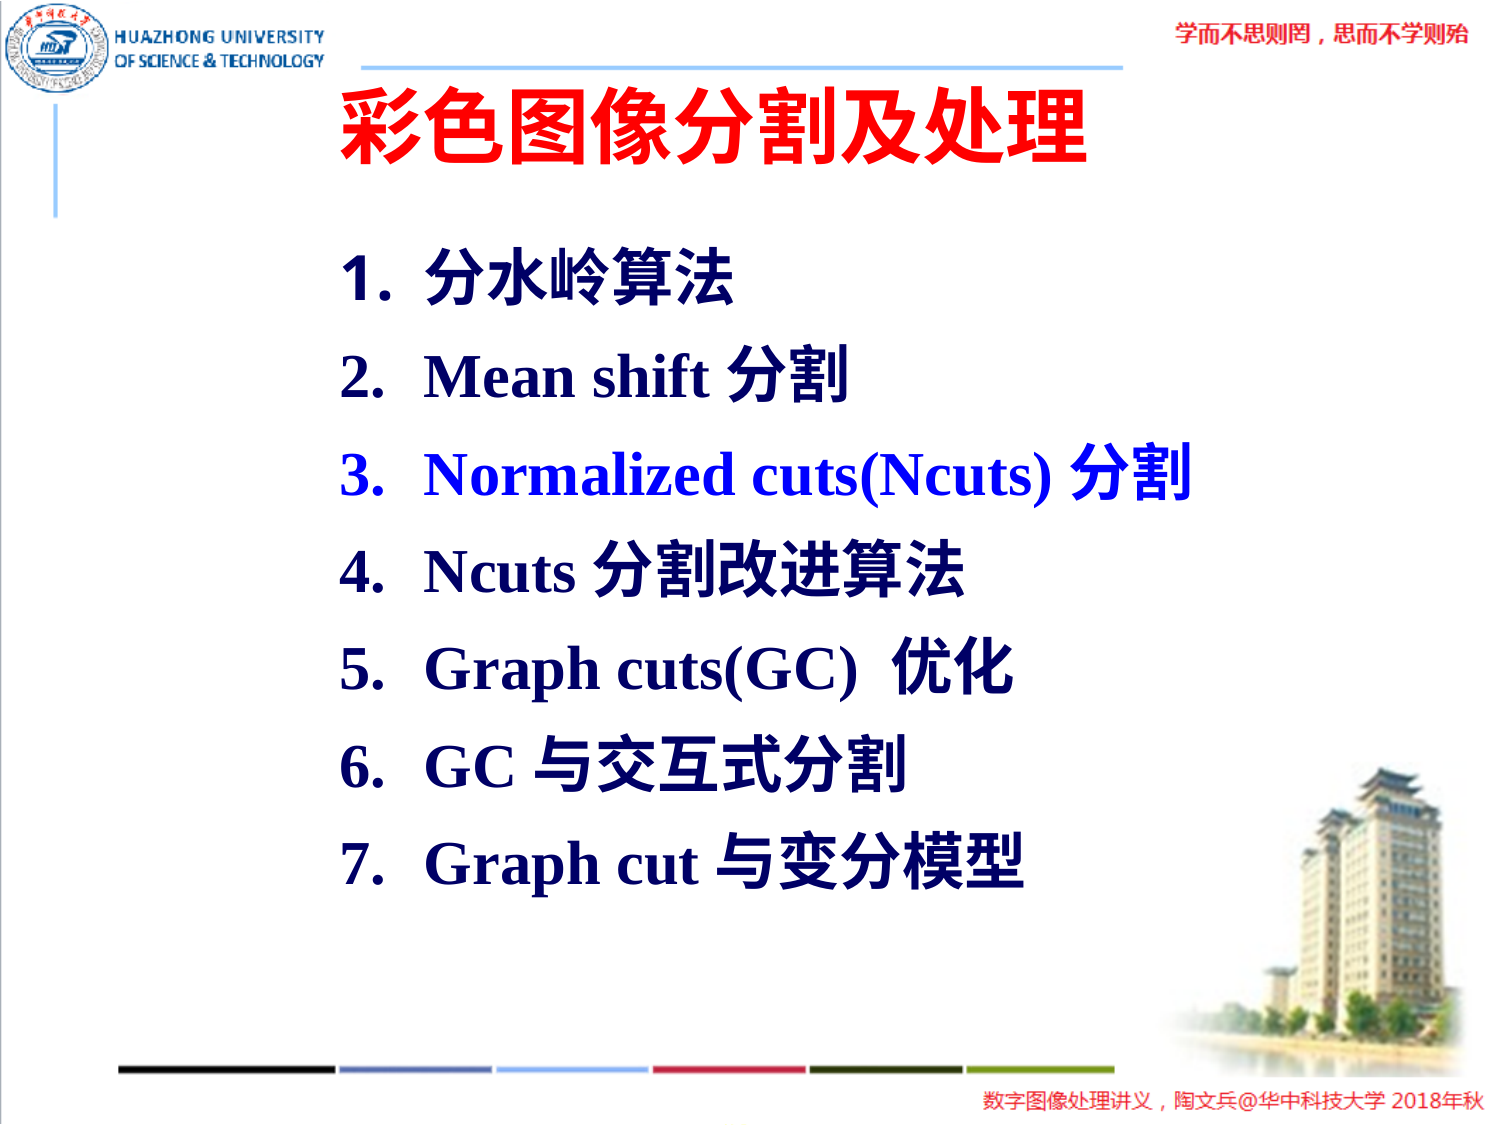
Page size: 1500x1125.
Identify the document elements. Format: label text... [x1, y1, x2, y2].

text_box 分水岭算法 Mean shift分割 Normalized cuts(Ncuts)分割 Ncuts分割改进算法 Graph cuts(GC) 优化 GC与交互式分割 Graph cut与变分模型 [324, 208, 1306, 905]
text_box 彩色图像分割及处理 [206, 66, 1223, 183]
picture [0, 1, 1500, 1124]
